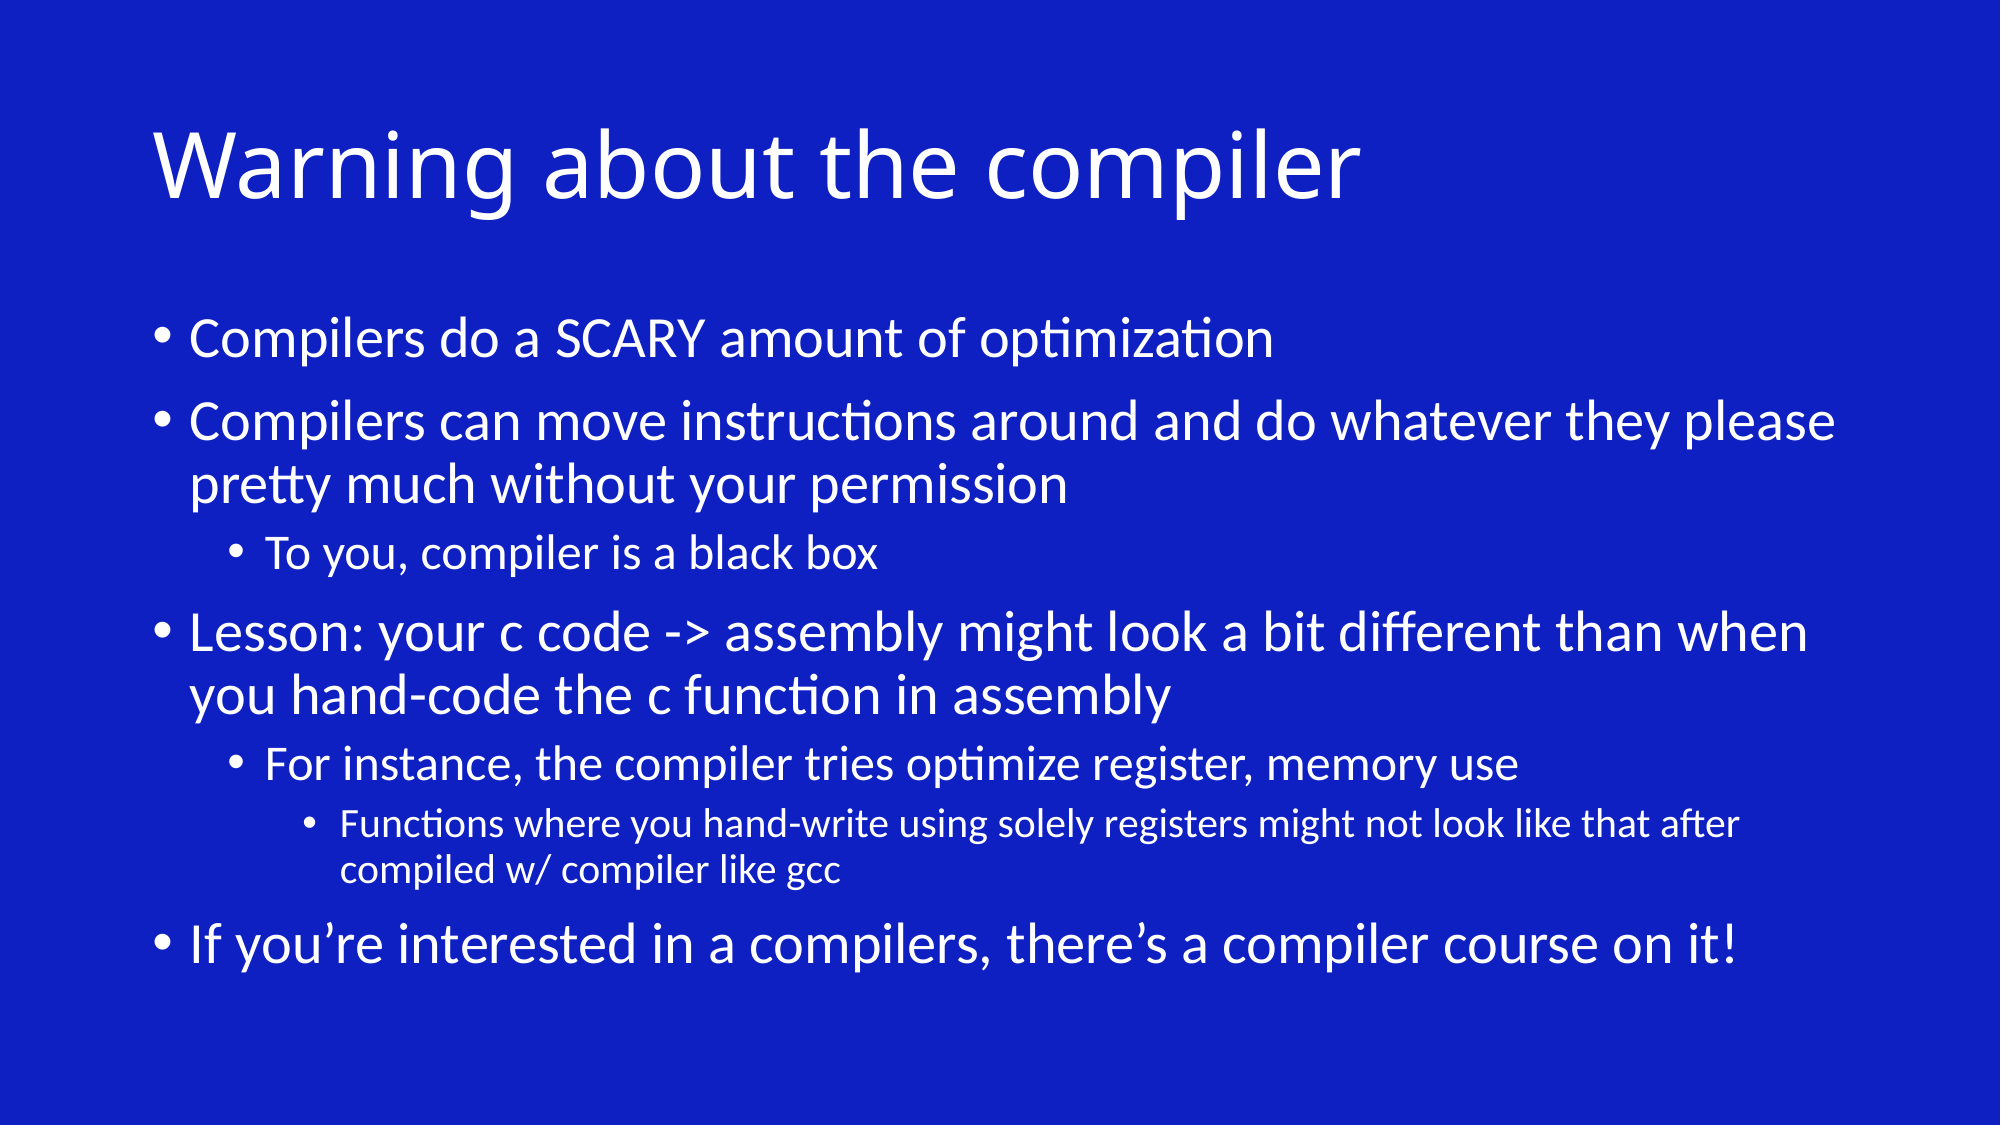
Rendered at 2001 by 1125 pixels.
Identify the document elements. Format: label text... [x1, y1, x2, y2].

title Warning about the compiler [137, 59, 1863, 278]
list Compilers do a SCARY amount of optimization Compilers can move instructions around and do whatever they please pretty much without your permission To you, compiler is a black box Lesson: your c code -> assembly might look a bit different than when you hand-code the c function in assembly For instance, the compiler tries optimize register, memory use Functions where you hand-write using solely registers might not look like that after compiled w/ compiler like gcc If you’re interested in a compilers, there’s a compiler course on it! [137, 299, 1863, 1078]
